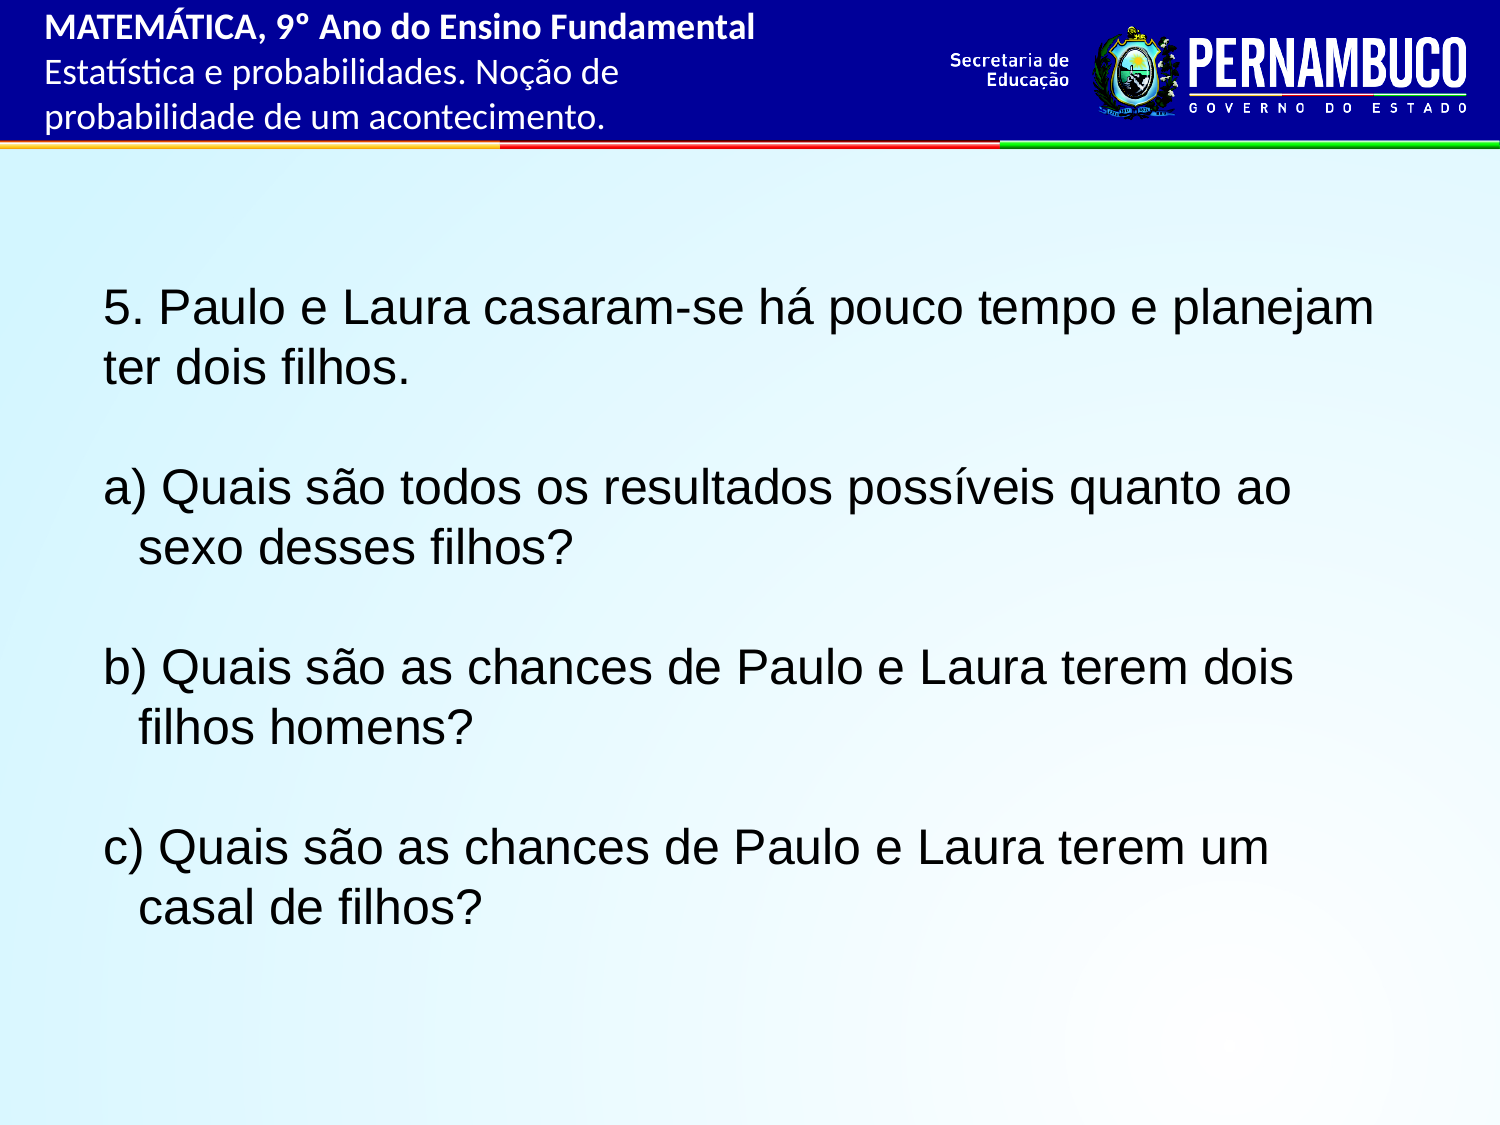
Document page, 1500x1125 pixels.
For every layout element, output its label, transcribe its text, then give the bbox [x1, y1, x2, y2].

text_box 5. Paulo e Laura casaram-se há pouco tempo e planejam ter dois filhos. Quais são todos os resultados possíveis quanto ao sexo desses filhos? Quais são as chances de Paulo e Laura terem dois filhos homens? Quais são as chances de Paulo e Laura terem um casal de filhos? [88, 267, 1412, 942]
picture [0, 0, 1500, 1125]
text_box MATEMÁTICA, 9º Ano do Ensino Fundamental Estatística e probabilidades. Noção de probabilidade de um acontecimento. [29, 0, 845, 145]
